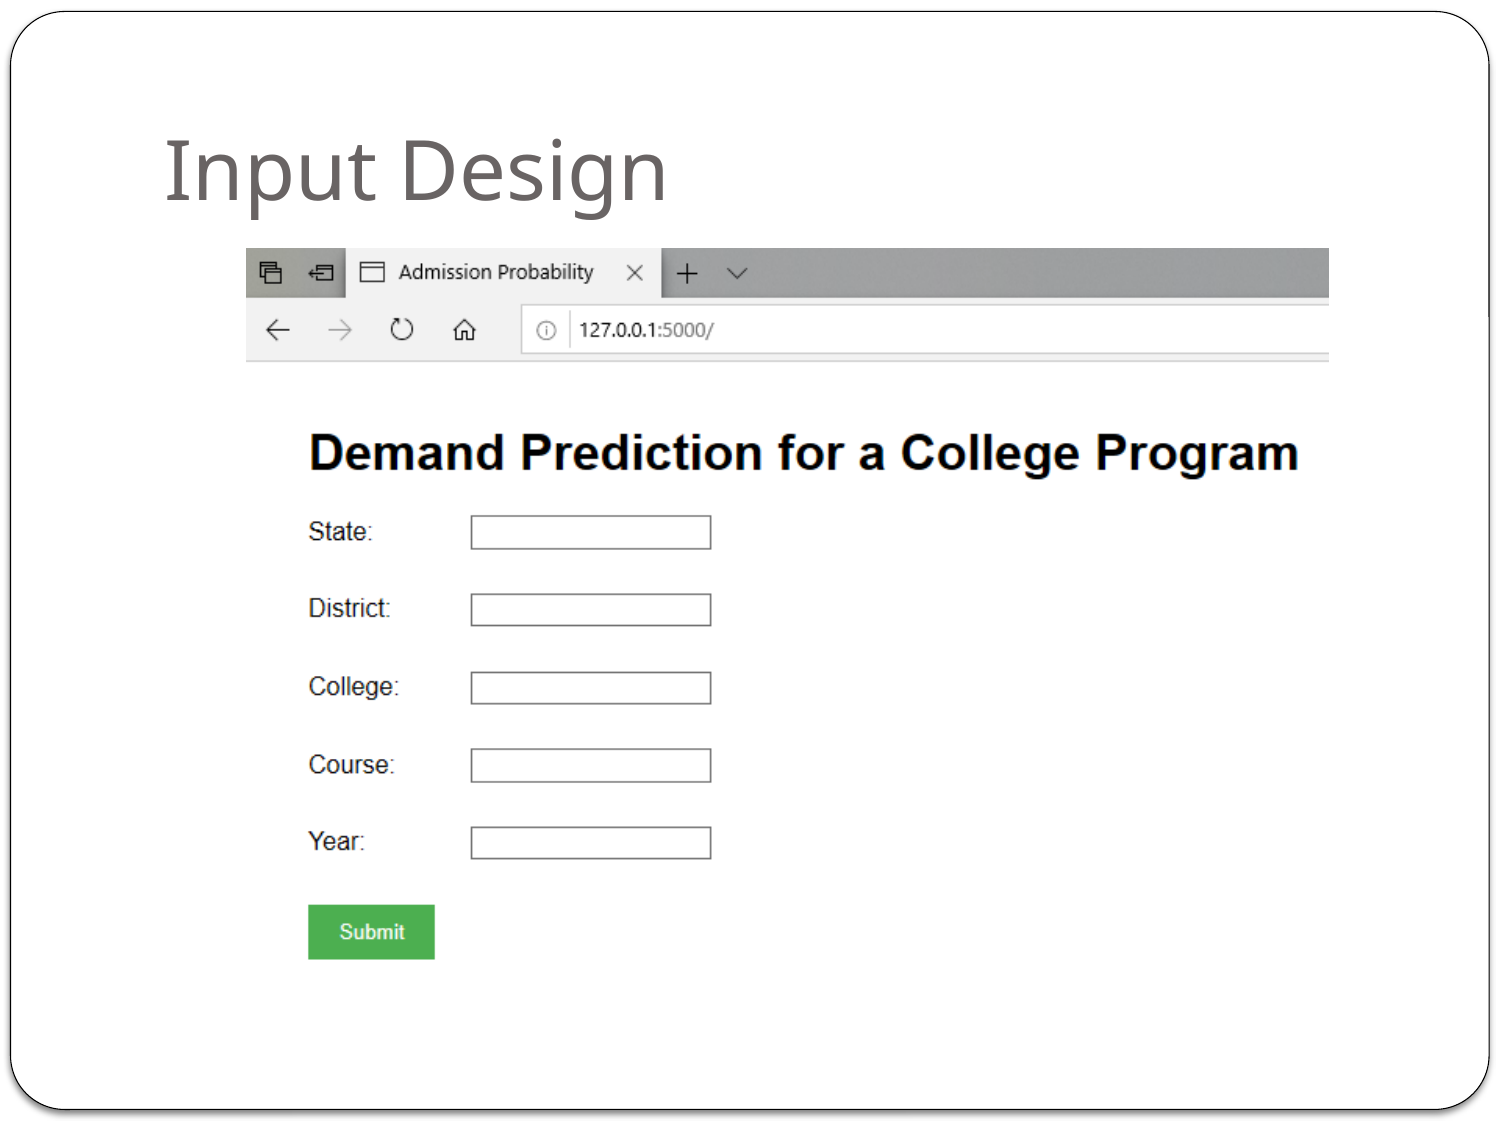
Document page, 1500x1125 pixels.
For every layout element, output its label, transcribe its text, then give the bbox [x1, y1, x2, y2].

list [245, 248, 1330, 977]
title Input Design [150, 45, 1425, 233]
